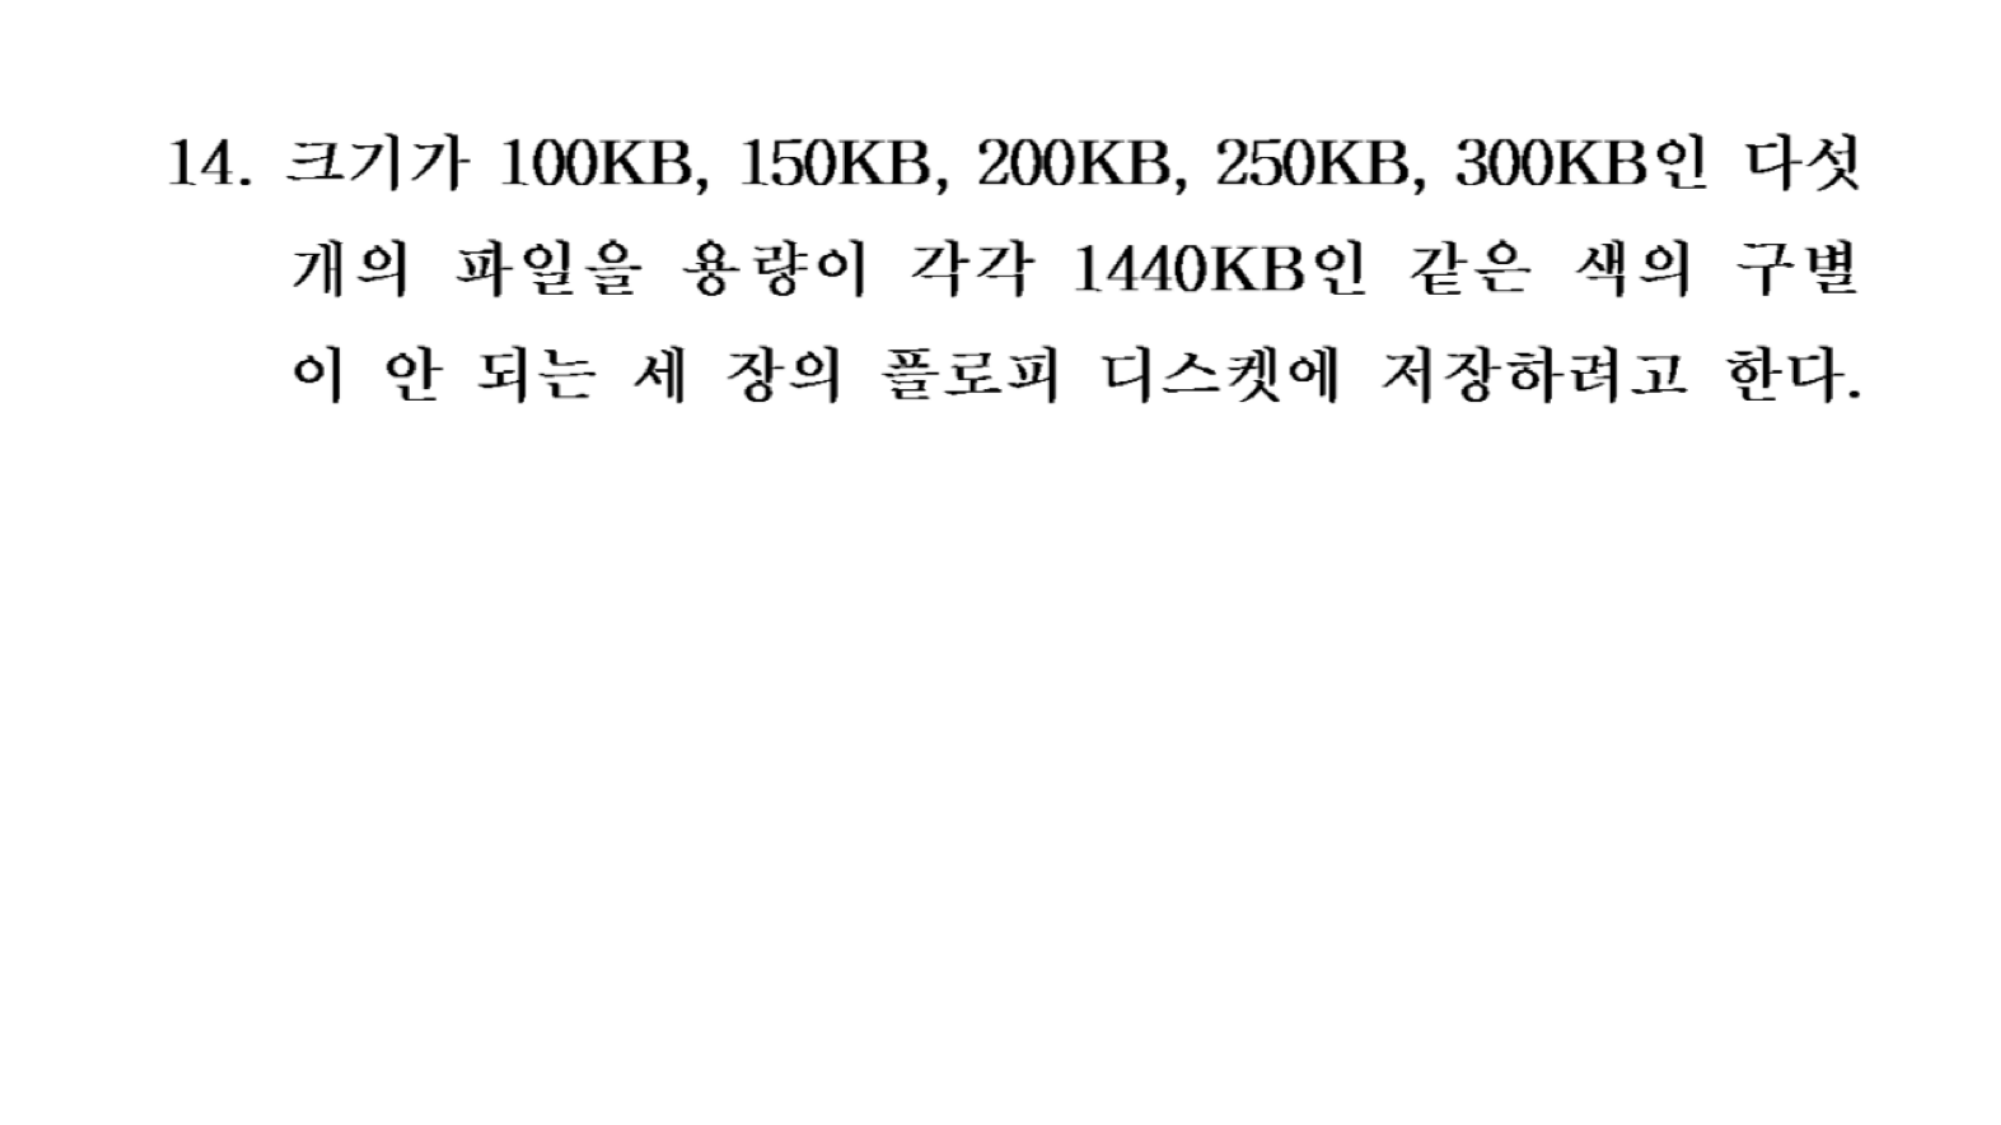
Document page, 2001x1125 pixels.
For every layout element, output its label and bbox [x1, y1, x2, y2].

picture [98, 115, 1888, 578]
